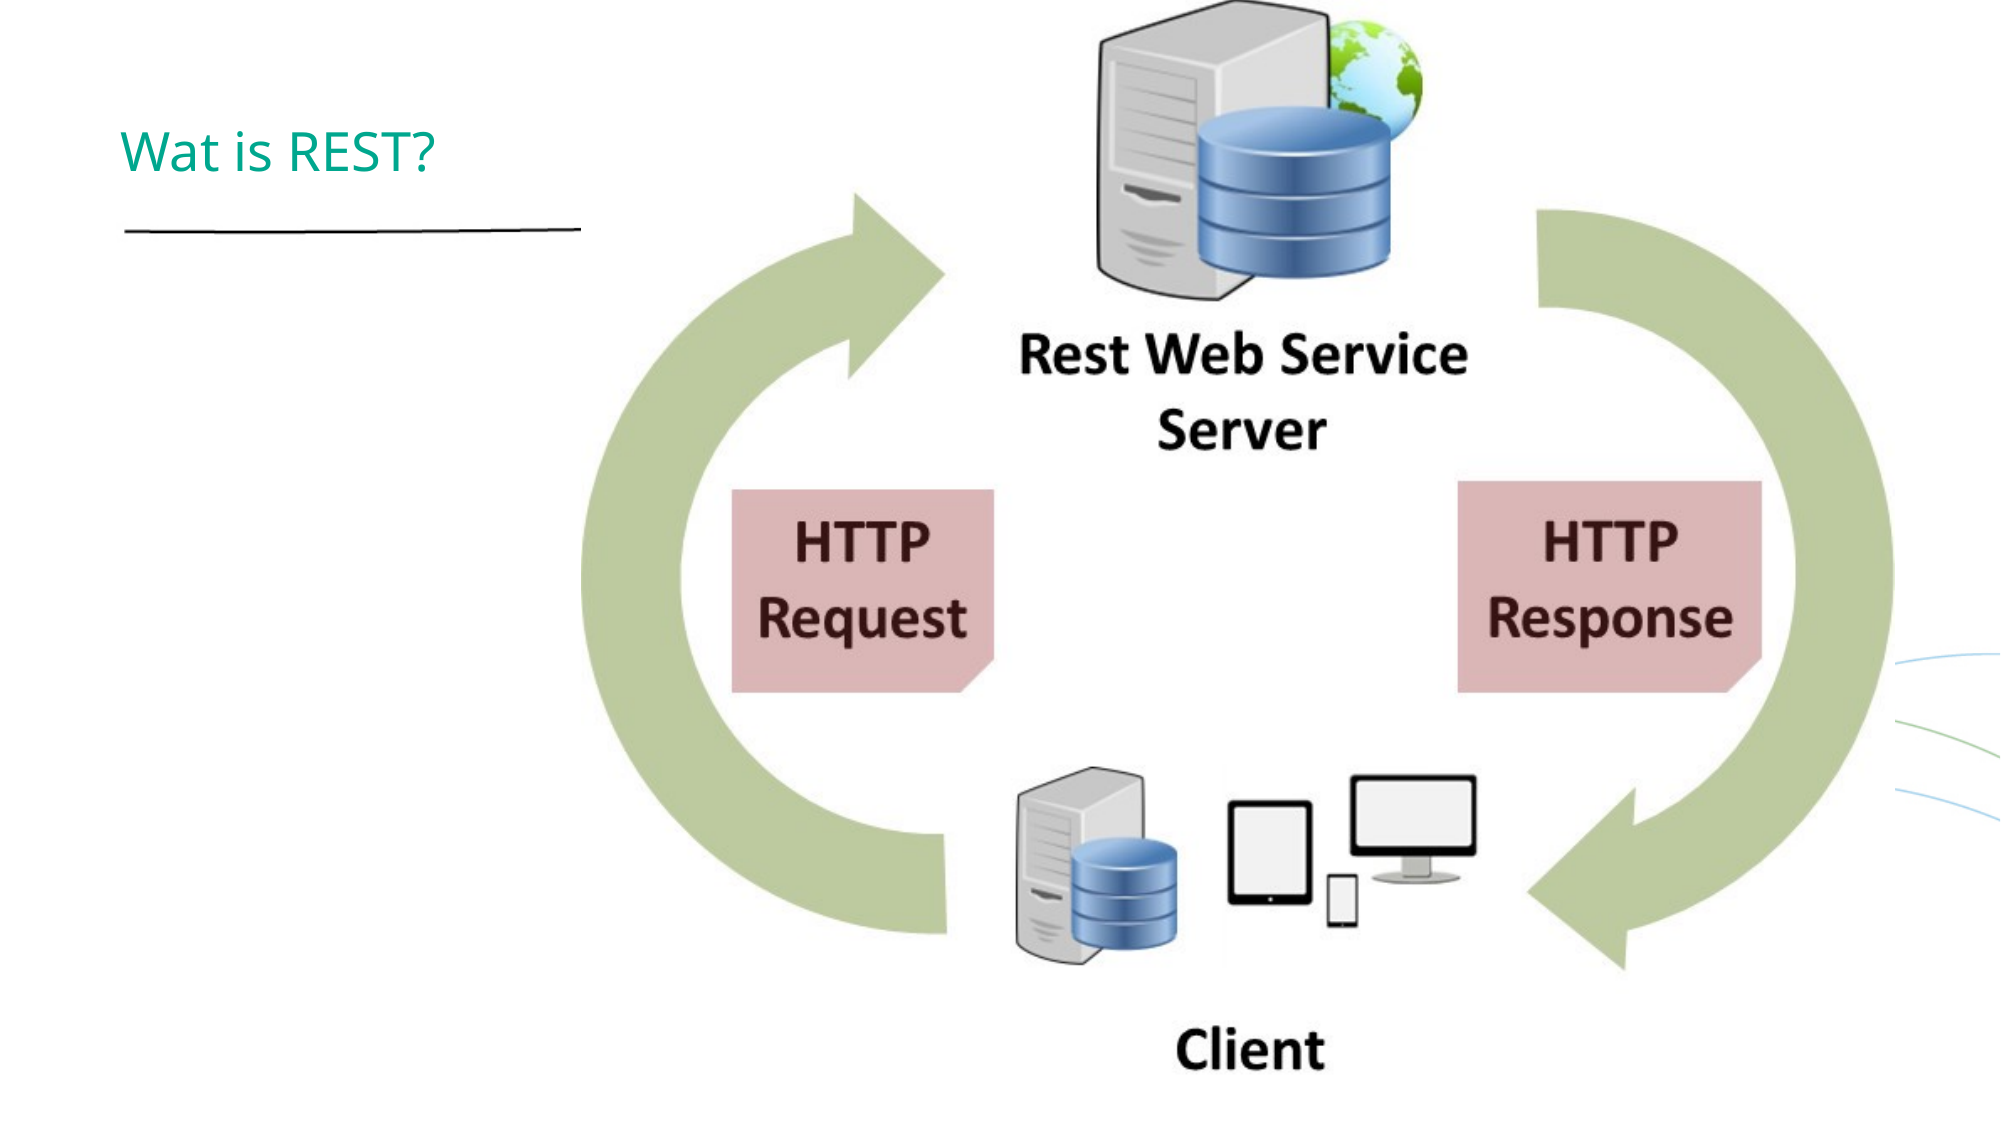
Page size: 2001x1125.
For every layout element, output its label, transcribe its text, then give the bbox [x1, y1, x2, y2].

title Wat is REST? [105, 45, 581, 263]
picture [0, 0, 2001, 1125]
